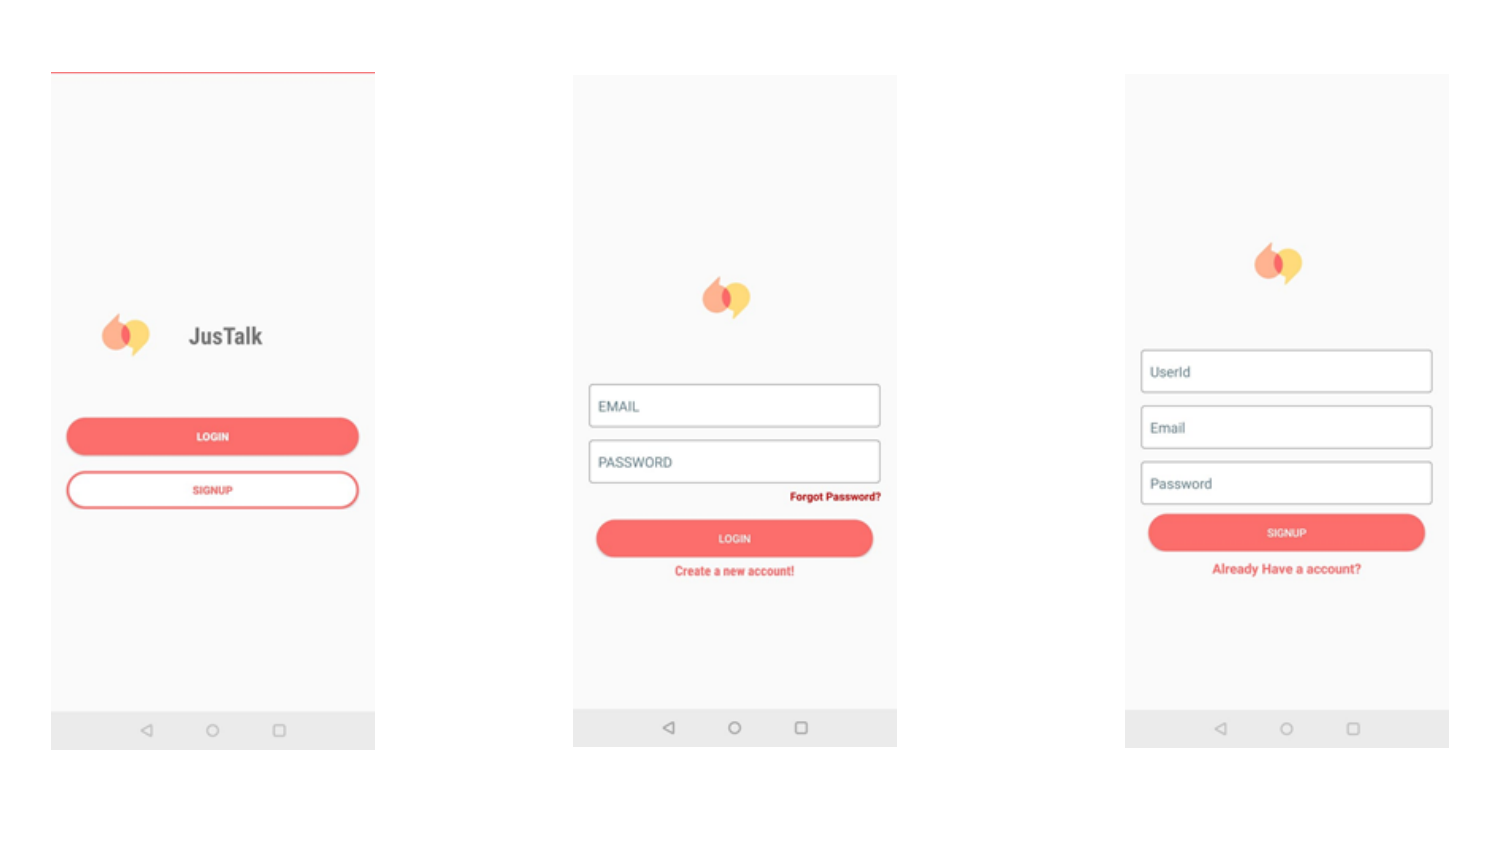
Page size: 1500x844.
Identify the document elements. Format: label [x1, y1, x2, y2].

picture [1125, 74, 1450, 748]
picture [50, 72, 375, 750]
picture [572, 75, 897, 748]
